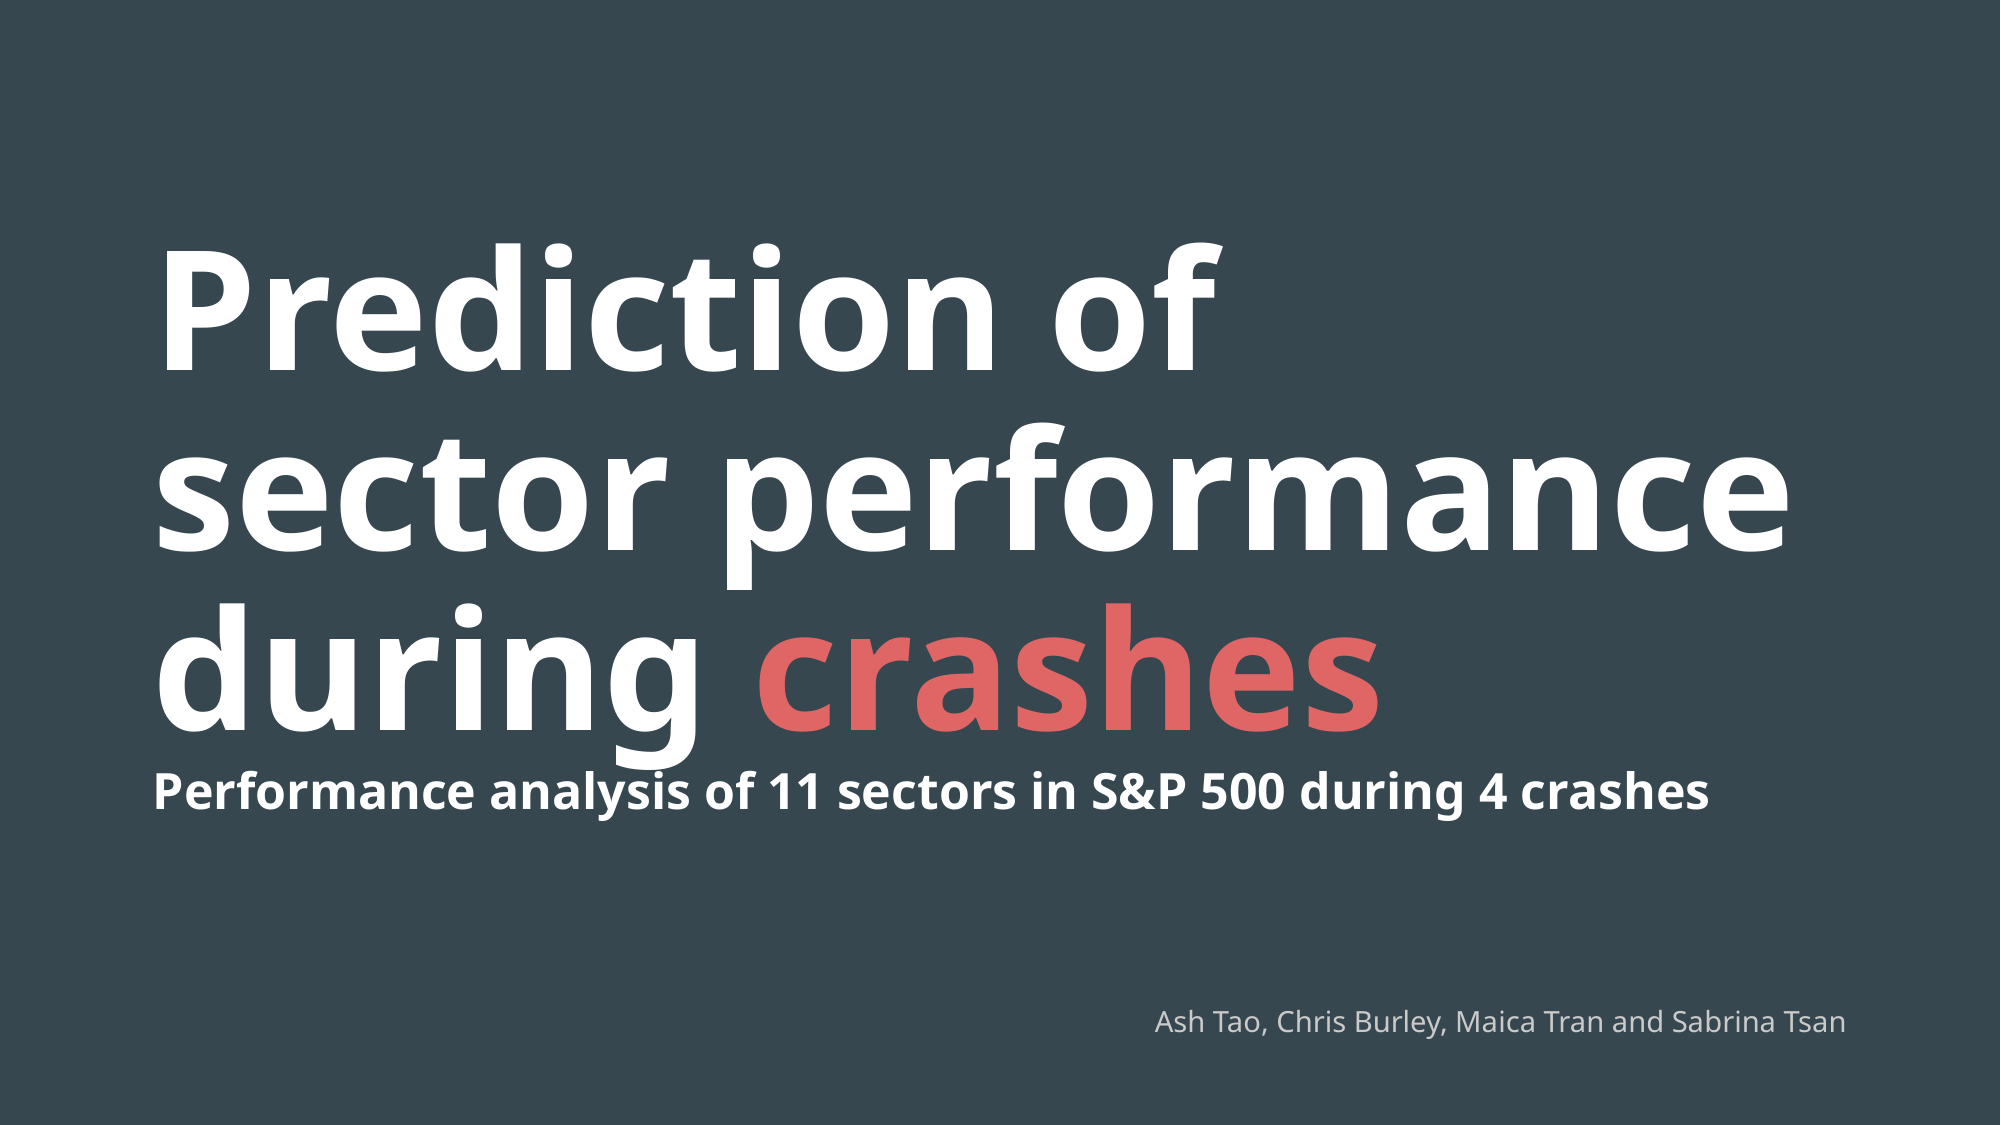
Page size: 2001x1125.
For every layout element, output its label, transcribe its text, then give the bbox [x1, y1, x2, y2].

list Ash Tao, Chris Burley, Maica Tran and Sabrina Tsan [940, 980, 1863, 1047]
text_box Prediction of sector performance during crashes Performance analysis of 11 sectors in S&P 500 during 4 crashes [137, 222, 1863, 825]
